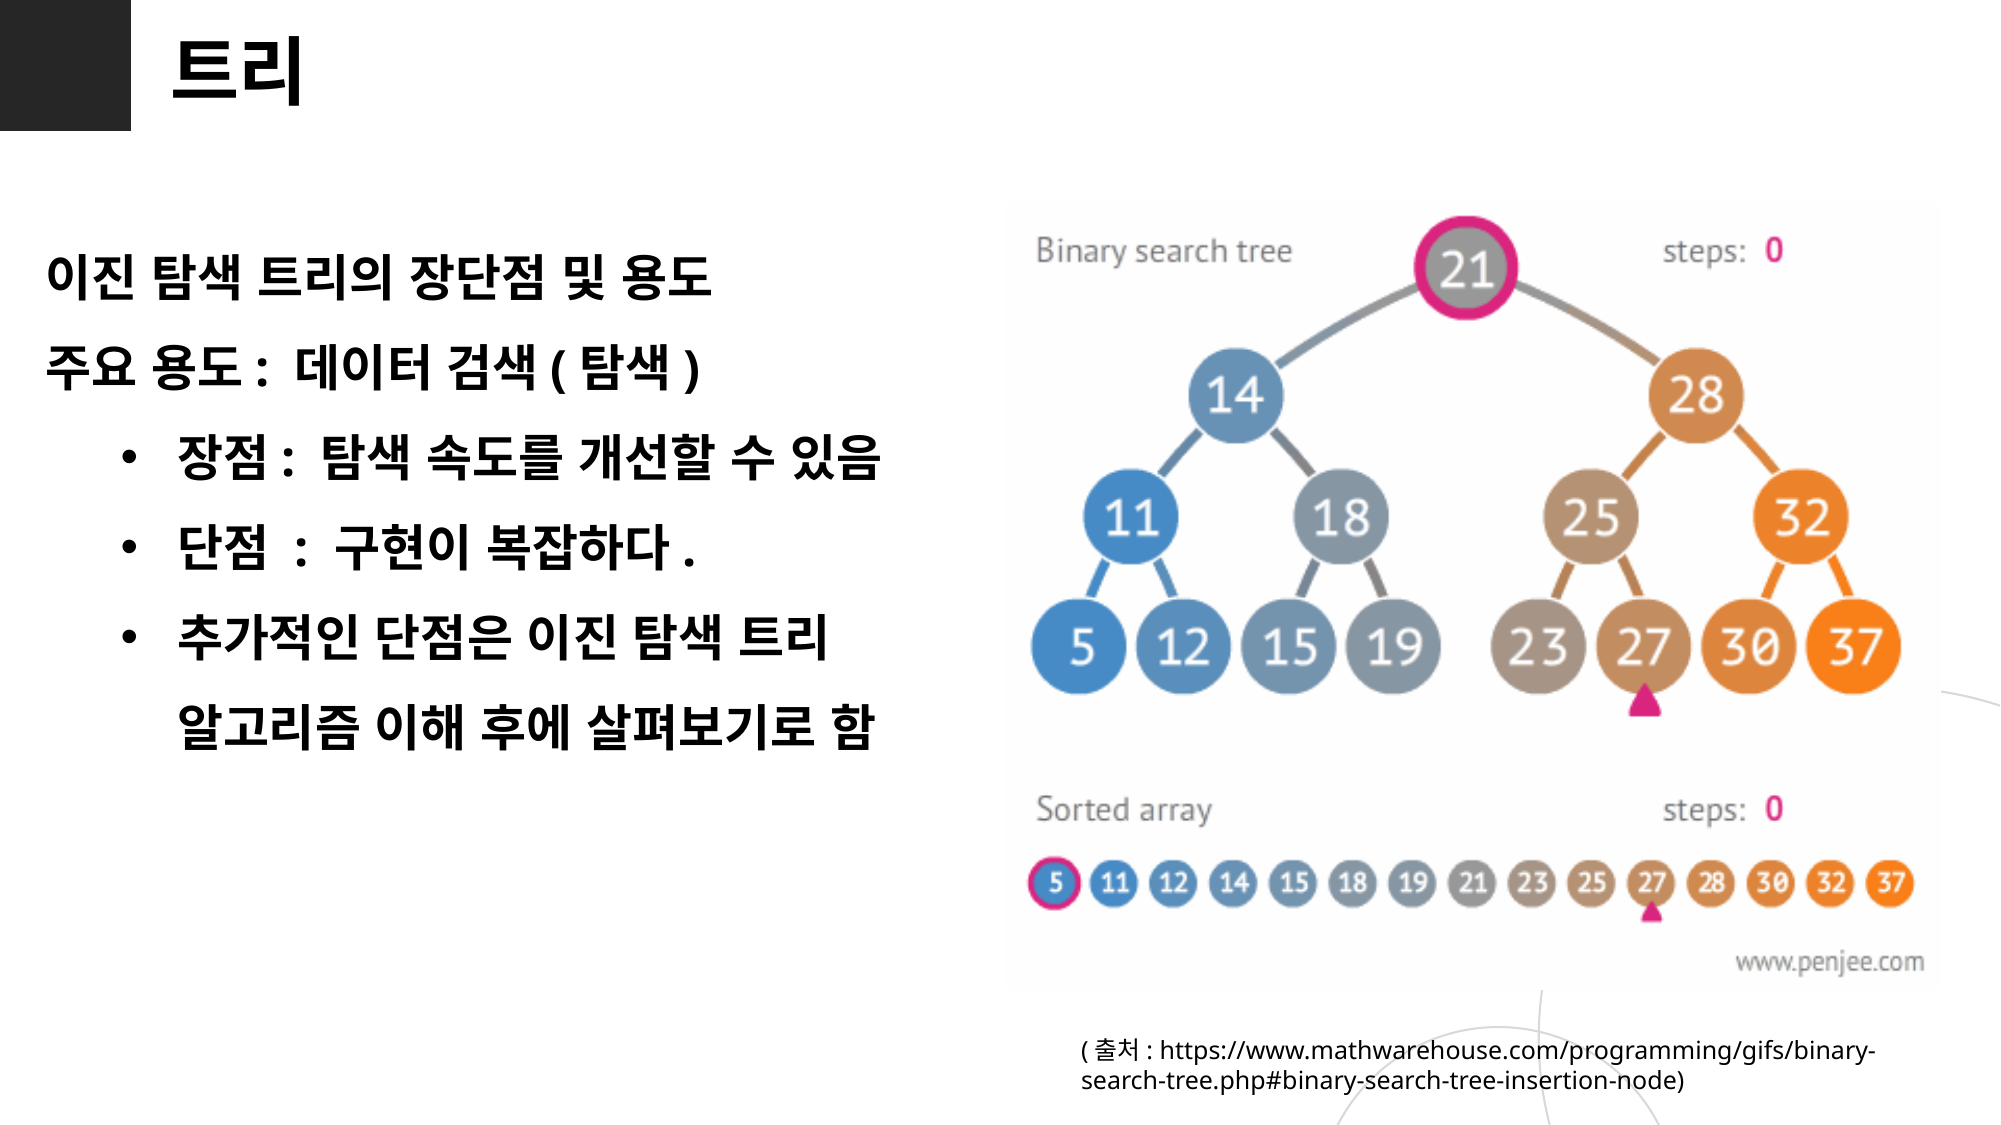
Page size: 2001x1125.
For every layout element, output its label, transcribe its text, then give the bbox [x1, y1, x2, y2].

text_box 트리 [155, 17, 969, 123]
text_box 이진 탐색 트리의 장단점 및 용도 주요 용도: 데이터 검색(탐색) 장점: 탐색 속도를 개선할 수 있음 단점 : 구현이 복잡하다. 추가적인 단점은 이진 탐색 트리 알고리즘 이해 후에 살펴보기로 함 [30, 208, 950, 764]
text_box [0, 0, 132, 132]
picture [1004, 202, 1941, 990]
text_box (출처: https://www.mathwarehouse.com/programming/gifs/binary-search-tree.php#binary-search-tree-insertion-node) [1066, 1027, 1976, 1103]
